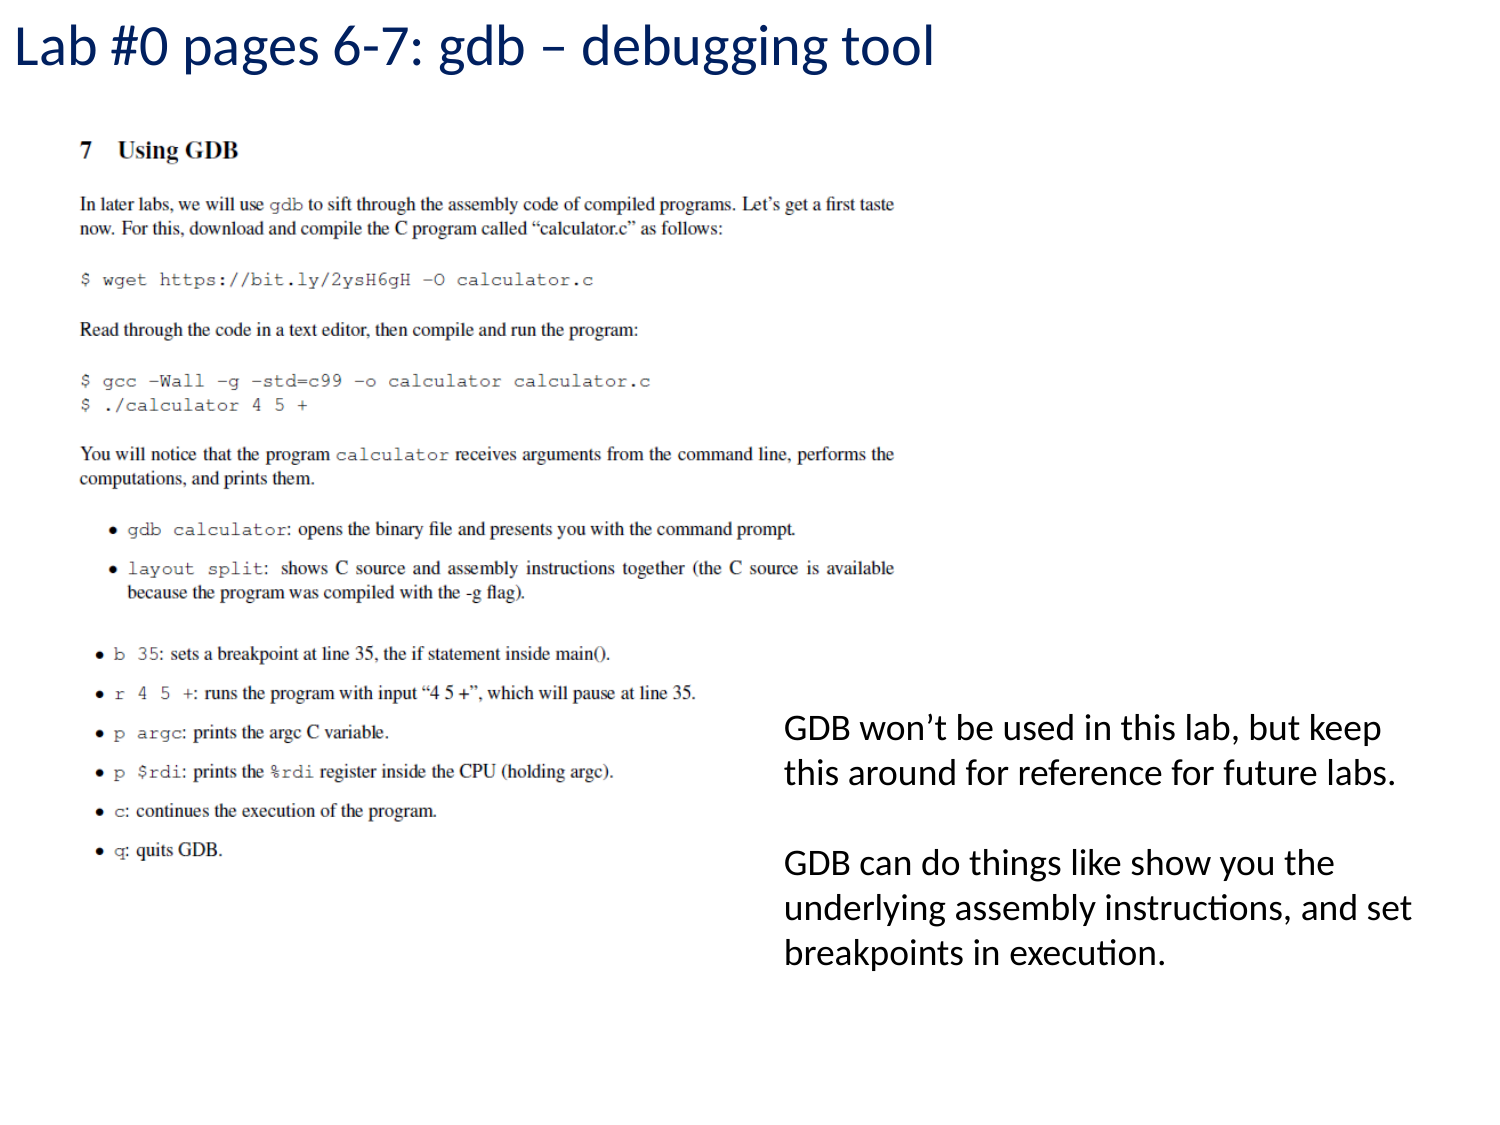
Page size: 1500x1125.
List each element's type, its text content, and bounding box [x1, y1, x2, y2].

picture [46, 131, 935, 861]
text_box Lab #0 pages 6-7: gdb – debugging tool [0, 0, 1335, 85]
text_box GDB won’t be used in this lab, but keep this around for reference for future labs. GDB can do things like show you the underlying assembly instructions, and set breakpoints in execution. [769, 695, 1435, 980]
